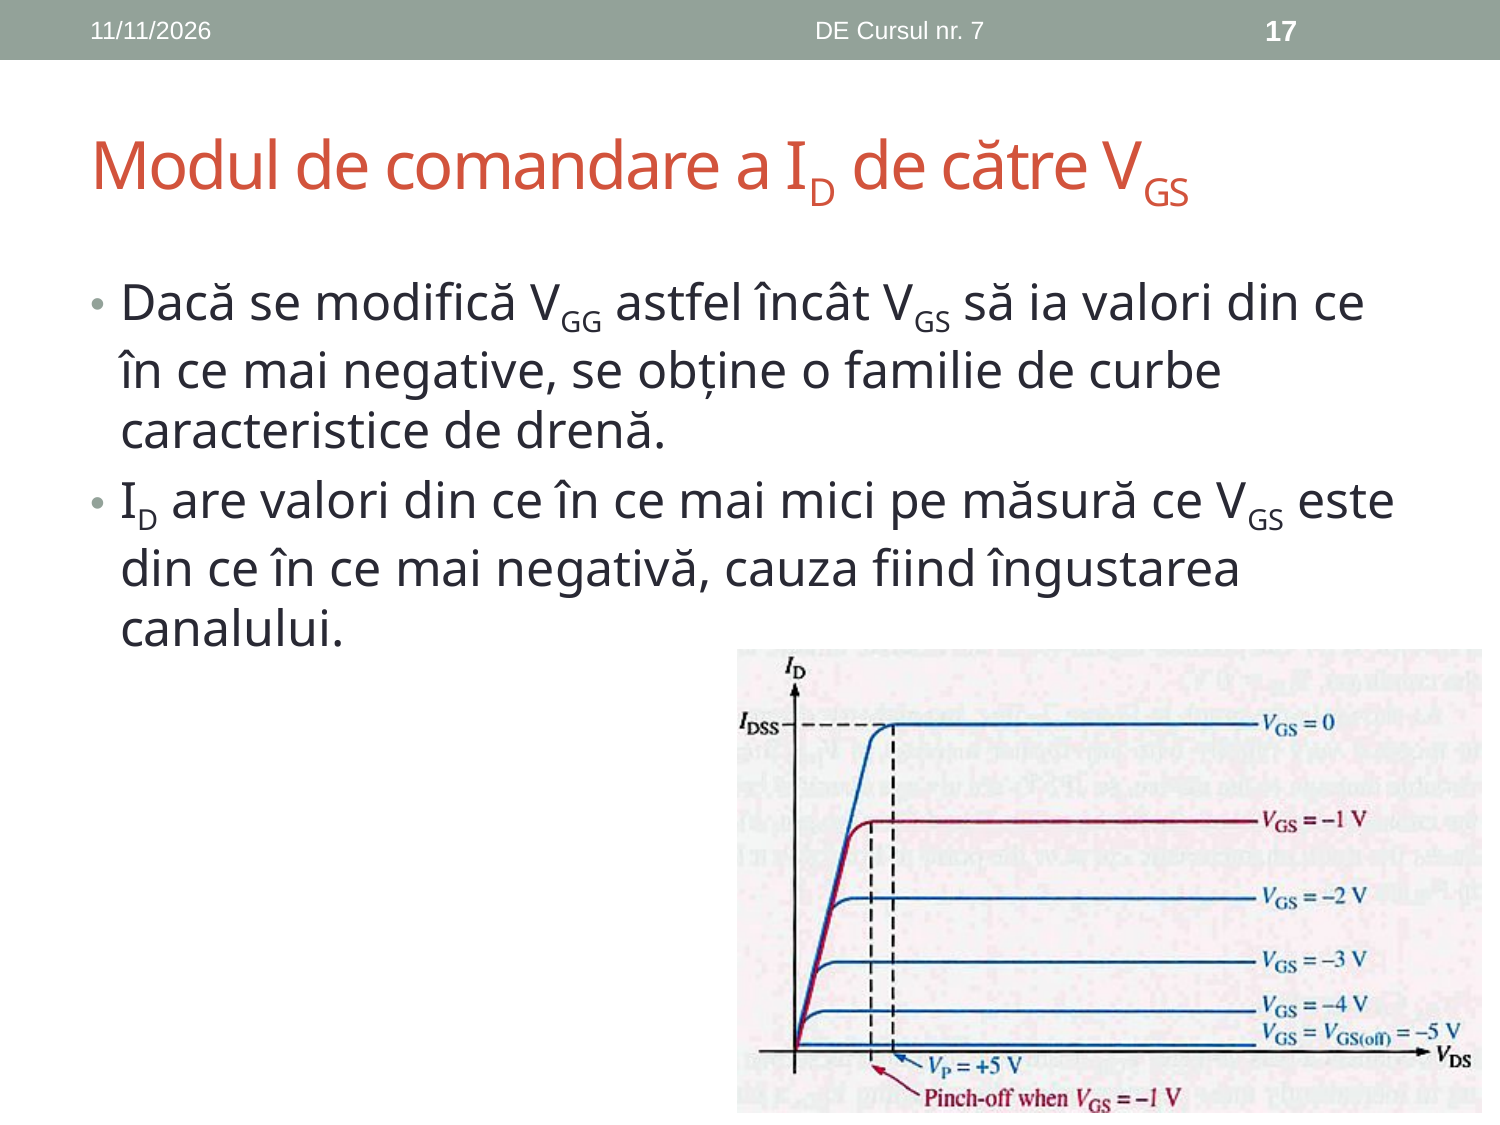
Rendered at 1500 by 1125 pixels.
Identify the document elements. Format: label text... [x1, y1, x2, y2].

title Modul de comandare a ID de către VGS [75, 87, 1425, 250]
slide_number 17 [1250, 3, 1425, 57]
footer DE Cursul nr. 7 [562, 3, 1238, 57]
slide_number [75, 3, 550, 57]
picture [737, 649, 1482, 1113]
list Dacă se modifică VGG astfel încât VGS să ia valori din ce în ce mai negative, se obține o familie de curbe caracteristice de drenă. ID are valori din ce în ce mai mici pe măsură ce VGS este din ce în ce mai negativă, cauza fiind îngustarea canalului. [75, 262, 1425, 1063]
